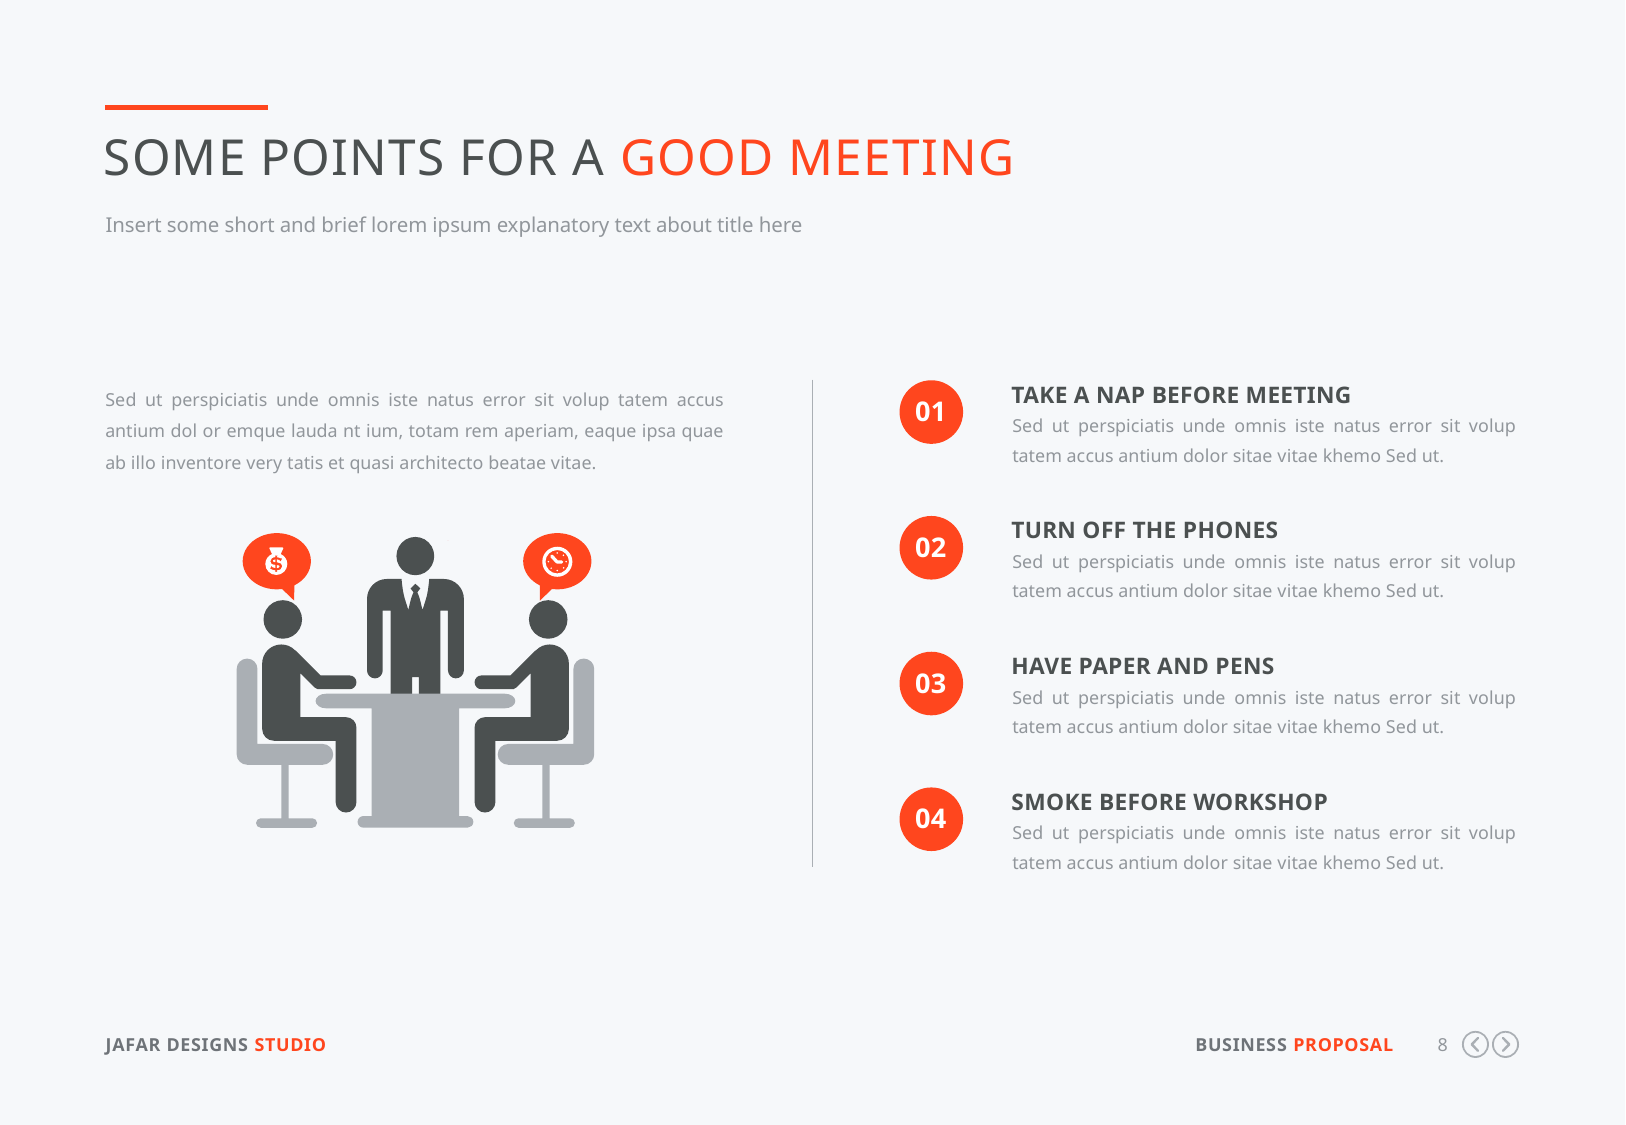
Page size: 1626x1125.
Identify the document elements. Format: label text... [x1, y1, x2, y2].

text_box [899, 787, 964, 852]
list Some points for a good meeting [103, 125, 1518, 187]
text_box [1011, 640, 1518, 738]
text_box [256, 813, 318, 828]
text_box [899, 380, 964, 444]
text_box [464, 693, 474, 709]
list Insert some short and brief lorem ipsum explanatory text about title here [105, 209, 1519, 241]
text_box [357, 693, 366, 709]
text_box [899, 515, 964, 580]
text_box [1011, 369, 1518, 466]
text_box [1011, 505, 1518, 602]
text_box [236, 658, 262, 765]
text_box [262, 600, 357, 813]
text_box [513, 813, 575, 828]
text_box [357, 783, 474, 828]
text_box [242, 533, 311, 590]
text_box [474, 600, 569, 813]
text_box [523, 533, 592, 590]
text_box Sed ut perspiciatis unde omnis iste natus error sit volup tatem accus antium dol or emque lauda nt ium, totam rem aperiam, eaque ipsa quae ab illo inventore very tatis et quasi architecto beatae vitae. [105, 377, 726, 473]
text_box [1011, 776, 1518, 874]
text_box [569, 658, 595, 765]
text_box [899, 651, 964, 716]
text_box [366, 536, 464, 783]
